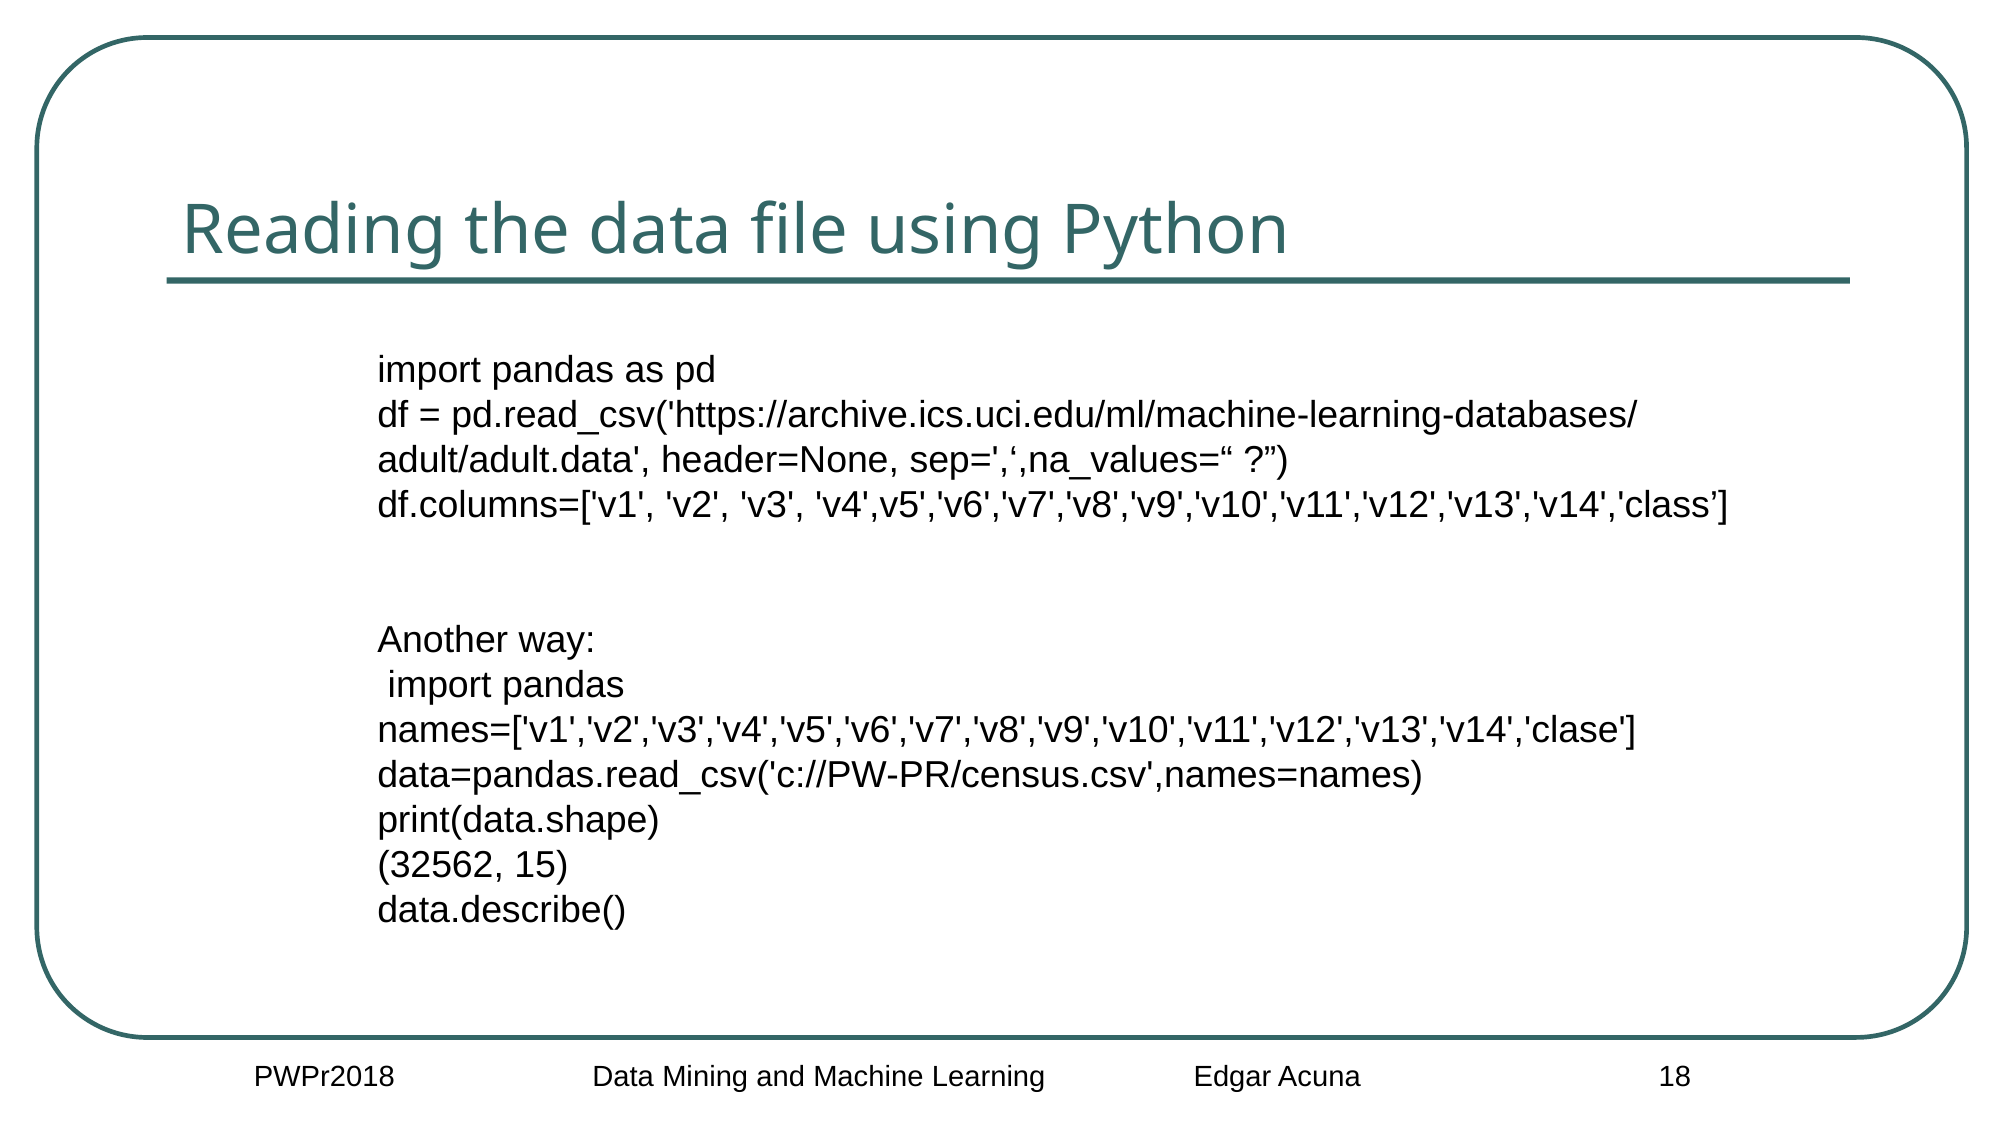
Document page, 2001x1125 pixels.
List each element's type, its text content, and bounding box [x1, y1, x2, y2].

slide_number 18 [1499, 1049, 1851, 1125]
title Reading the data file using Python [166, 87, 1850, 275]
footer PWPr2018 Data Mining and Machine Learning Edgar Acuna [49, 1049, 1499, 1125]
text_box import pandas as pd df = pd.read_csv('https://archive.ics.uci.edu/ml/machine-learning-databases/adult/adult.data', header=None, sep=',‘,na_values=“ ?”) df.columns=['v1', 'v2', 'v3', 'v4',v5','v6','v7','v8','v9','v10','v11','v12','v13','v14','class’] Another way: import pandas names=['v1','v2','v3','v4','v5','v6','v7','v8','v9','v10','v11','v12','v13','v14','clase'] data=pandas.read_csv('c://PW-PR/census.csv',names=names) print(data.shape) (32562, 15) data.describe() [362, 337, 1750, 938]
